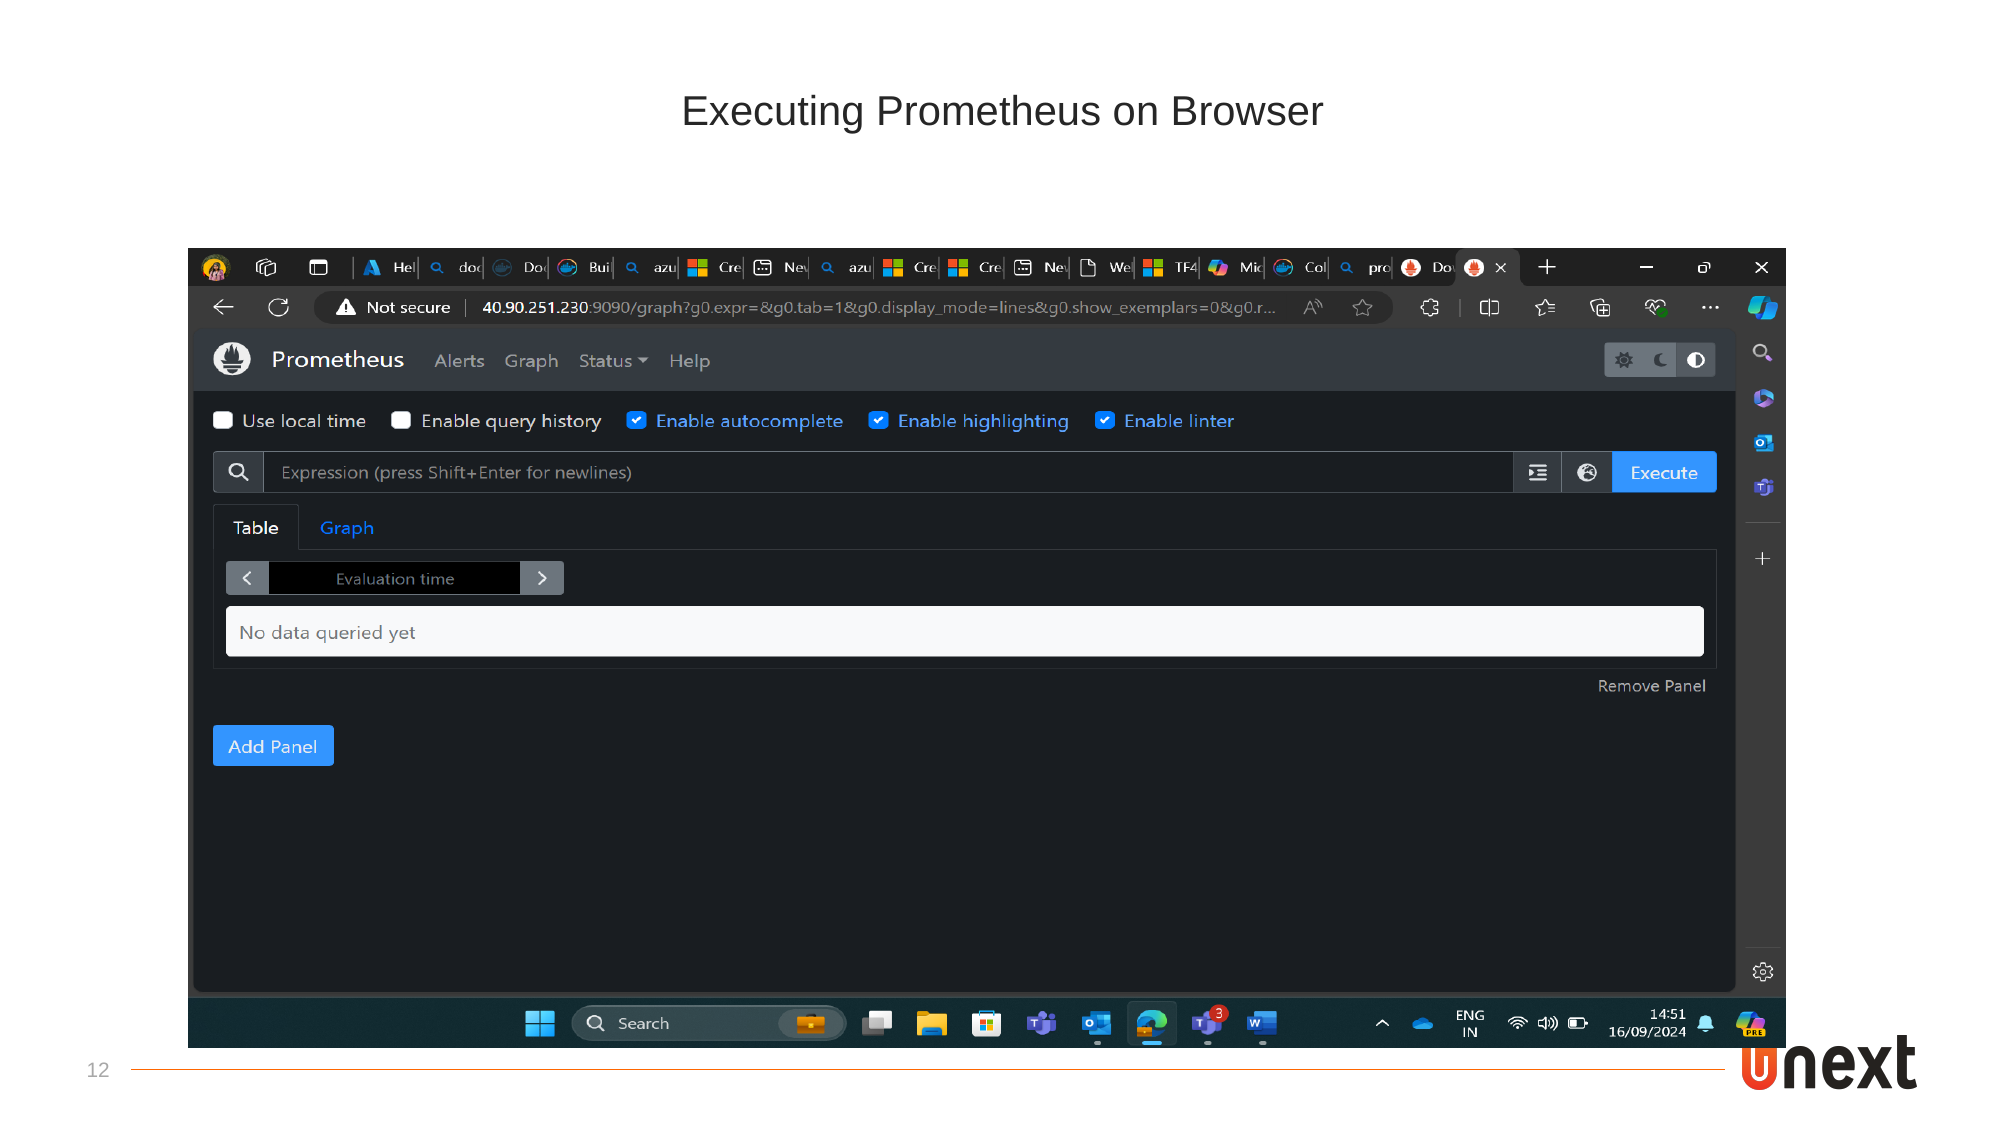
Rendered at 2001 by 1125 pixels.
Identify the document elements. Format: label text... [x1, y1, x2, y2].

slide_number 12 [48, 1047, 110, 1091]
picture [188, 248, 1917, 1090]
list Executing Prometheus on Browser [79, 82, 1927, 182]
